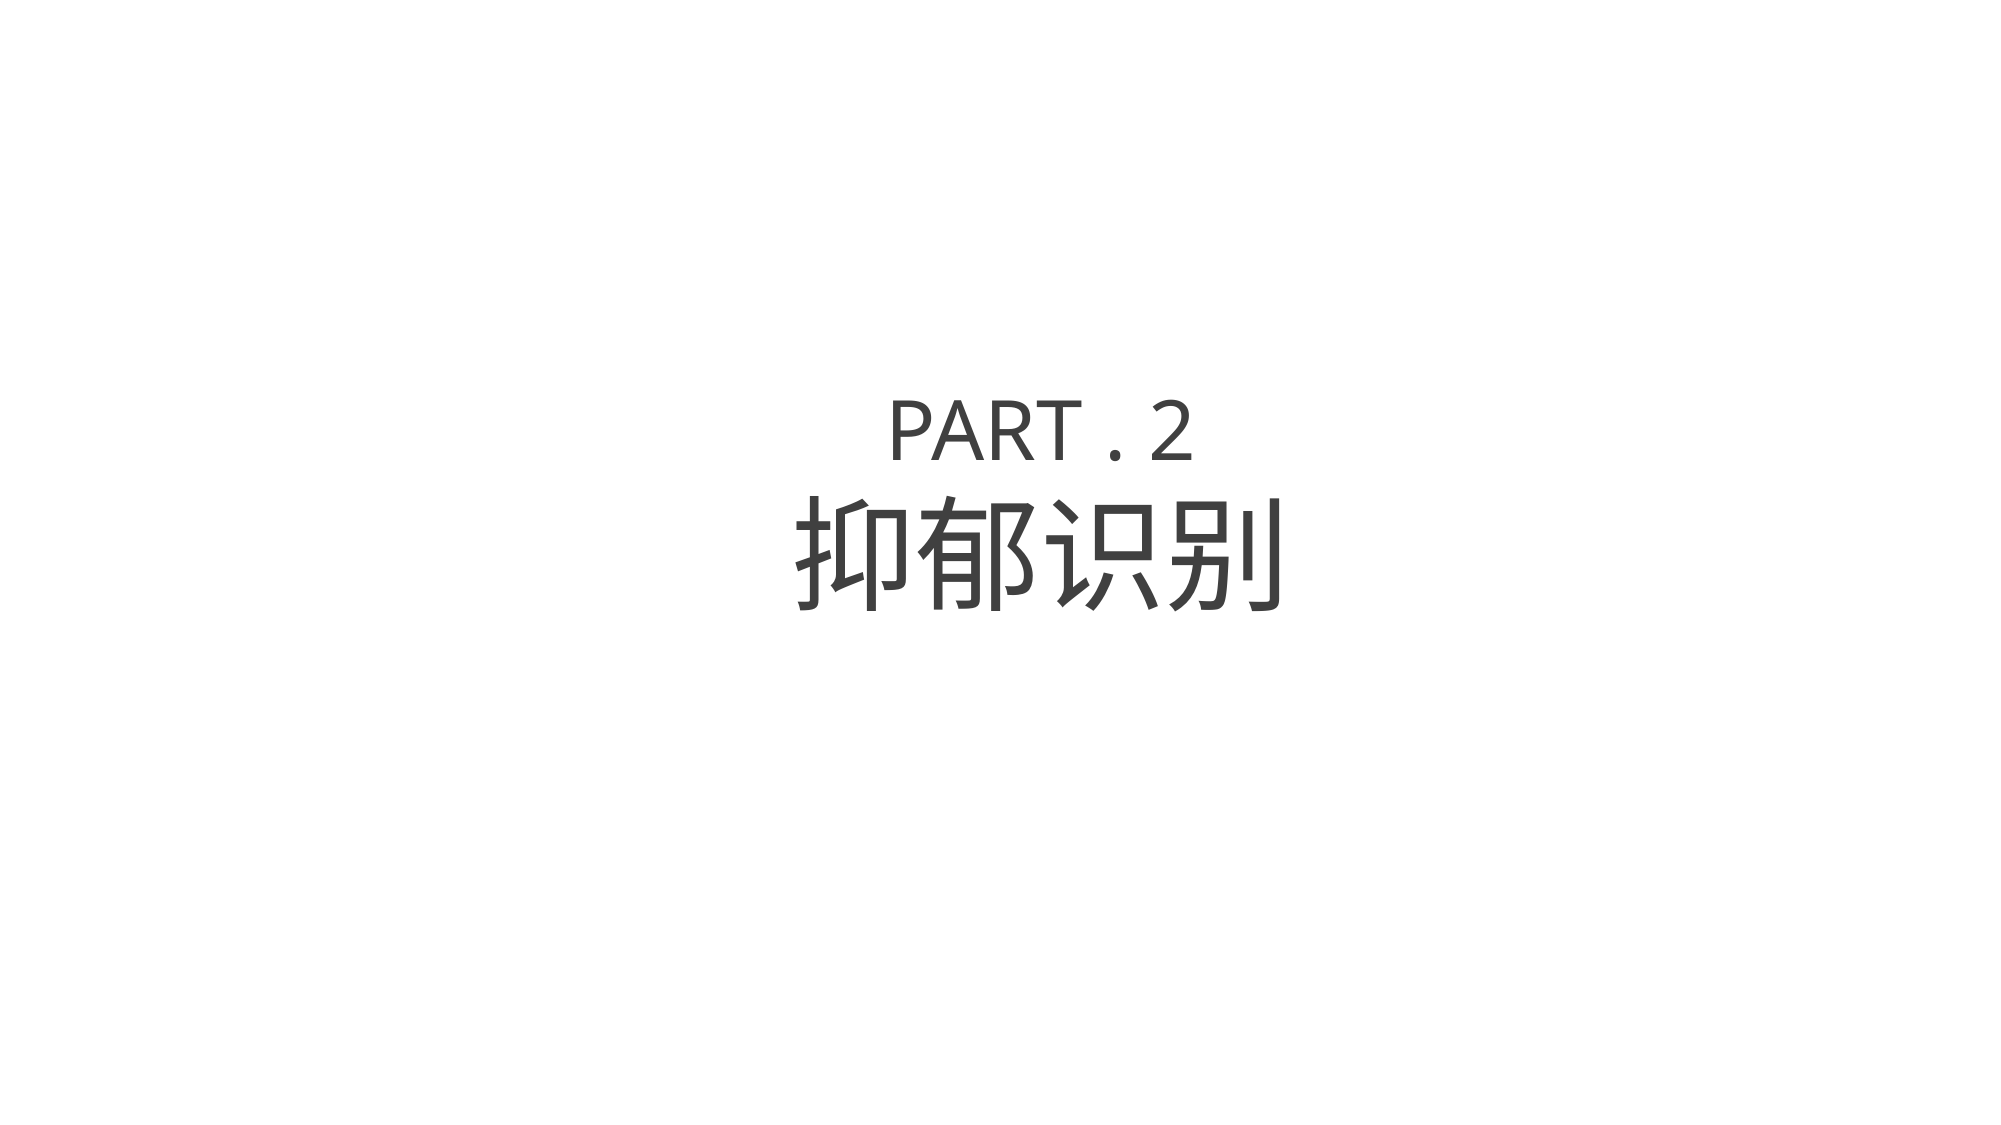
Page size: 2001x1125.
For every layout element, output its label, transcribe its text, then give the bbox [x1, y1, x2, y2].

text_box PART . 2 抑郁识别 [775, 369, 1306, 635]
